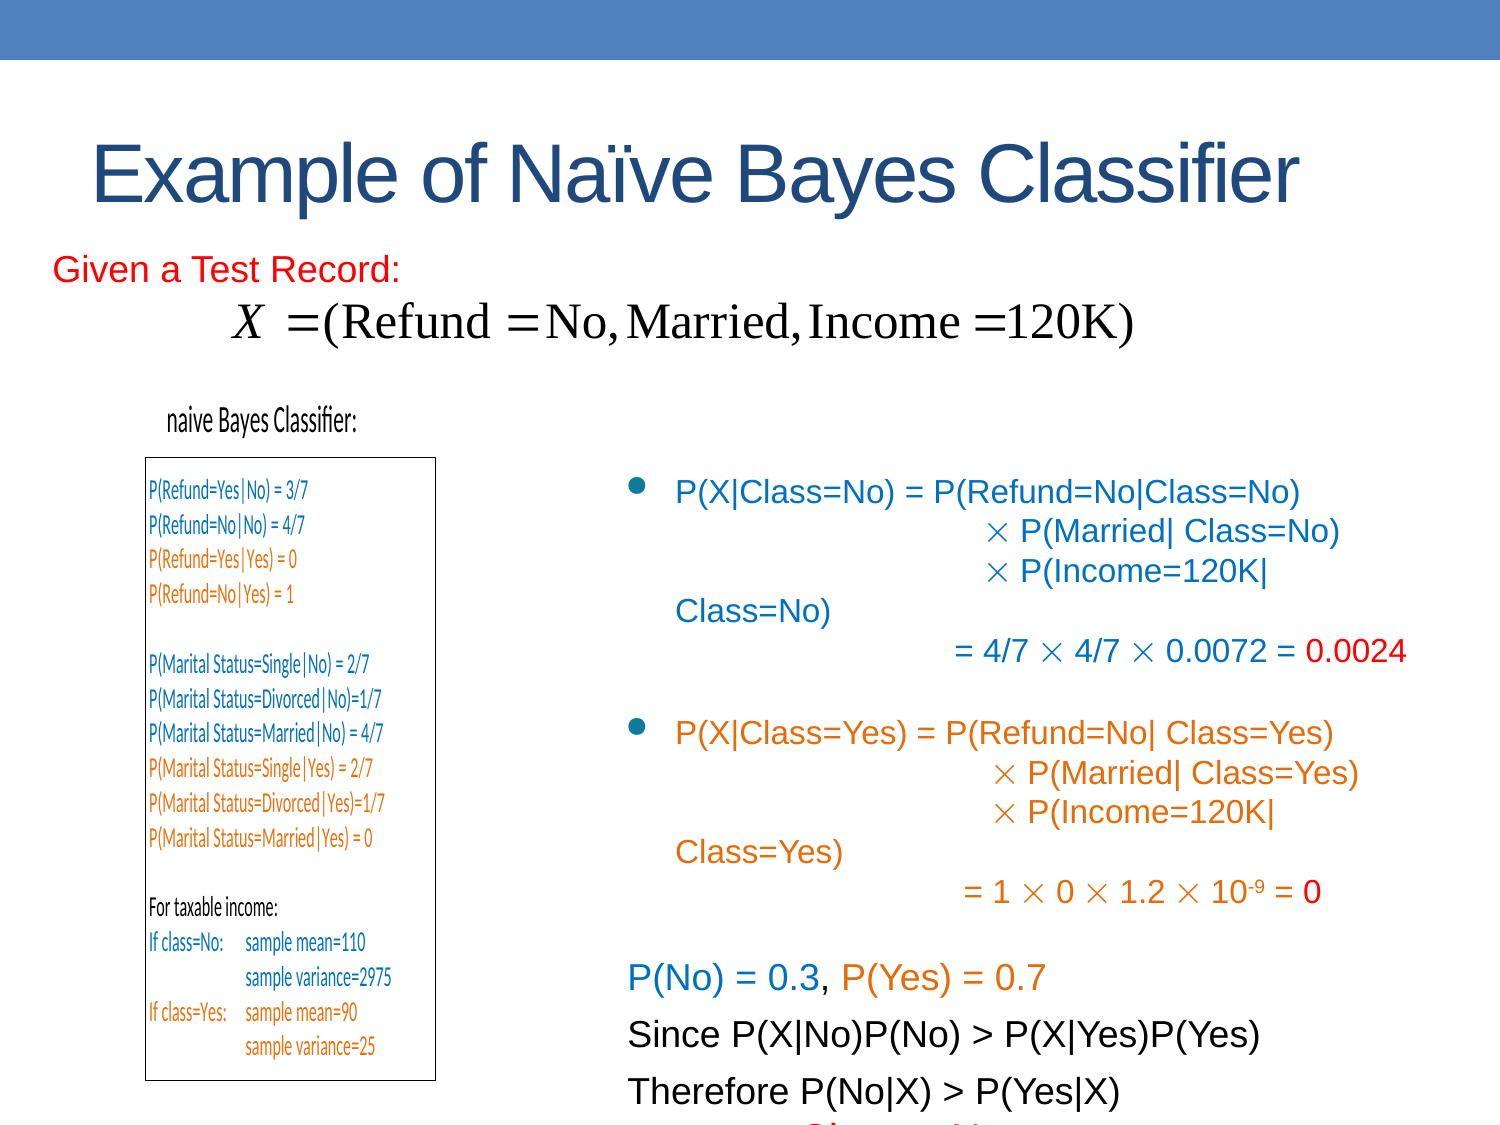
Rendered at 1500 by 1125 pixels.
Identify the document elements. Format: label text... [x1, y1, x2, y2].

text_box P(X|Class=No) = P(Refund=No|Class=No)  P(Married| Class=No)  P(Income=120K| Class=No) = 4/7  4/7  0.0072 = 0.0024 P(X|Class=Yes) = P(Refund=No| Class=Yes)  P(Married| Class=Yes)  P(Income=120K| Class=Yes) = 1  0  1.2  10-9 = 0 P(No) = 0.3, P(Yes) = 0.7 Since P(X|No)P(No) > P(X|Yes)P(Yes) Therefore P(No|X) > P(Yes|X) => Class = No [646, 462, 1425, 1050]
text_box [224, 297, 1138, 356]
text_box Given a Test Record: [37, 237, 488, 298]
title Example of Naïve Bayes Classifier [75, 87, 1425, 250]
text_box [0, 387, 638, 1090]
